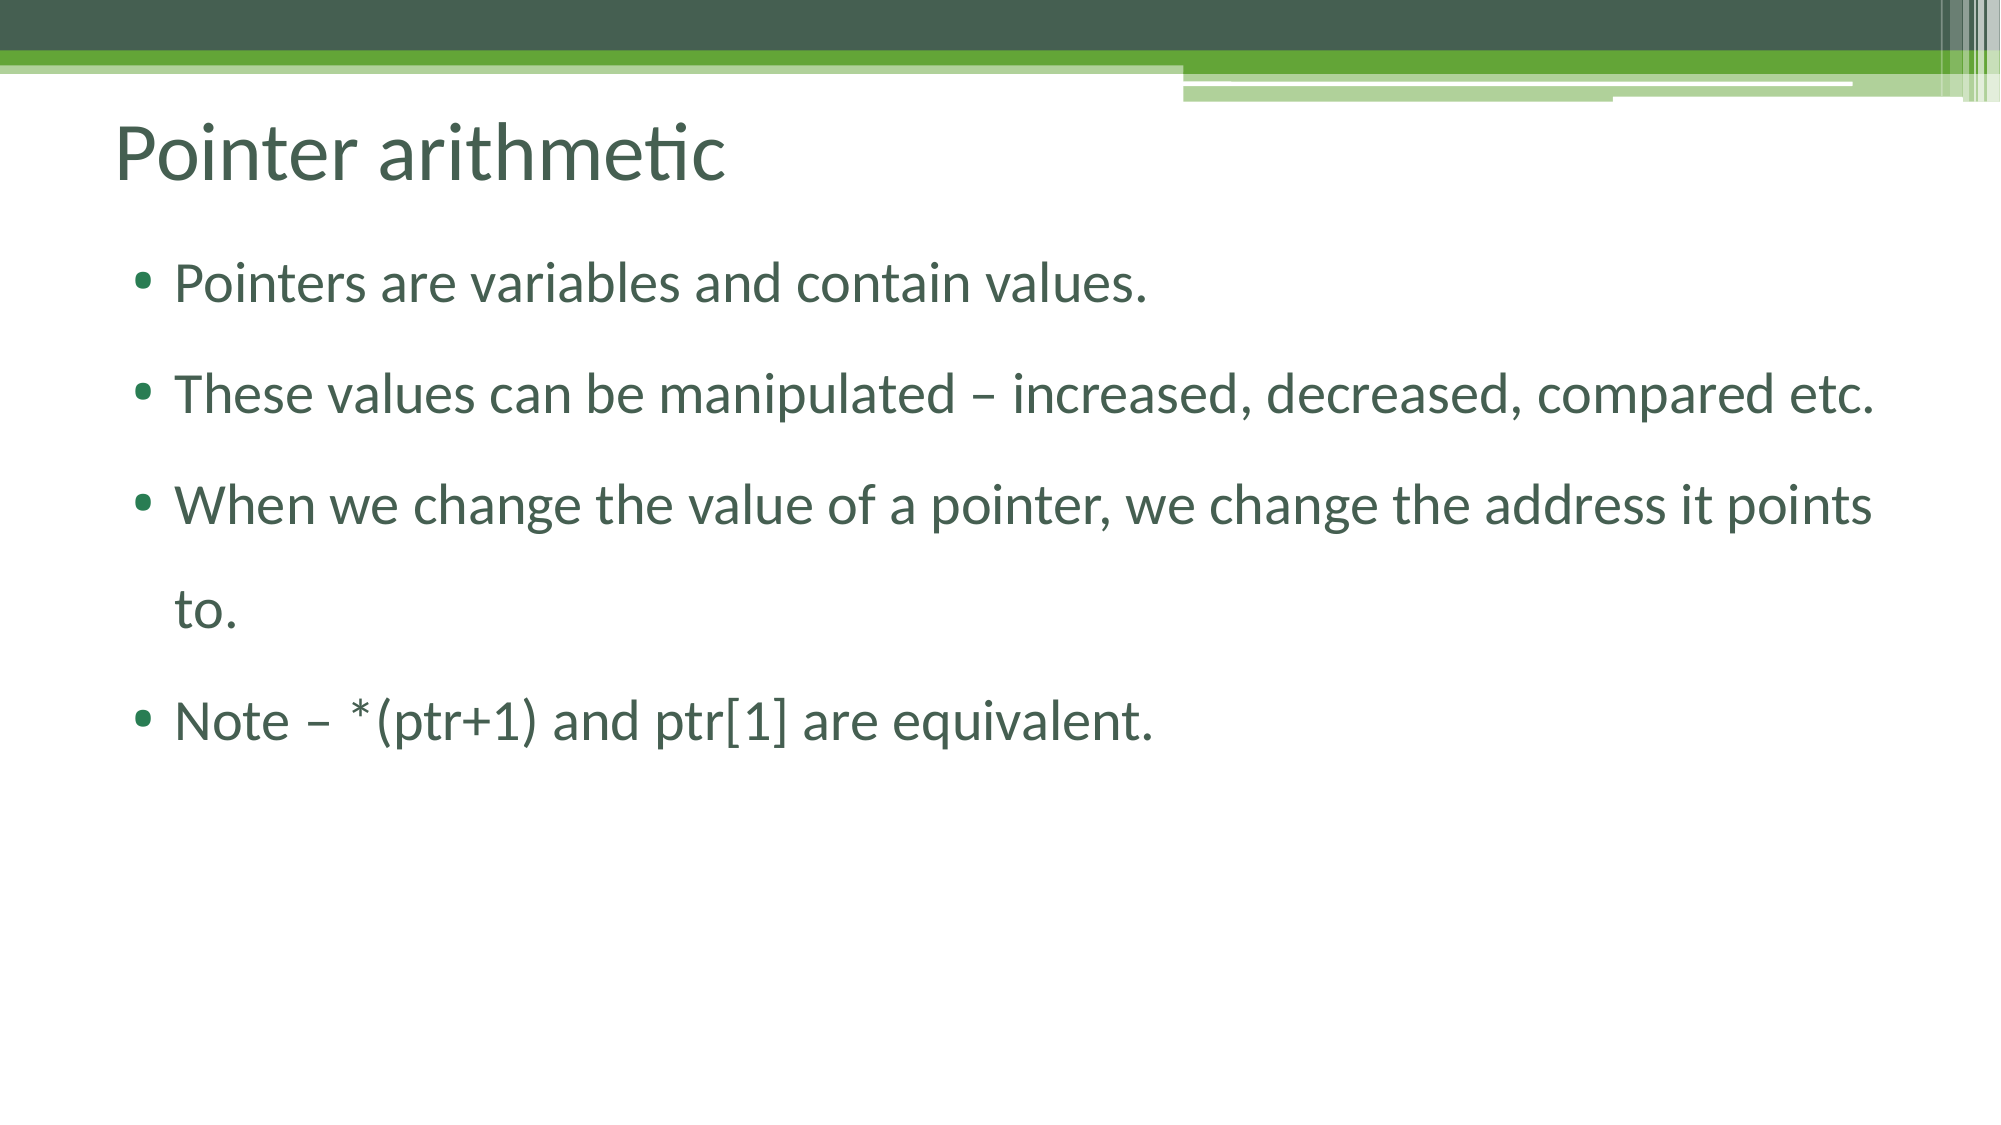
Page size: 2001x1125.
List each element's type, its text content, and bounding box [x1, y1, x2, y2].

list Pointers are variables and contain values. These values can be manipulated – increased, decreased, compared etc. When we change the value of a pointer, we change the address it points to. Note – *(ptr+1) and ptr[1] are equivalent. [99, 201, 1929, 1105]
title Pointer arithmetic [99, 59, 1900, 201]
